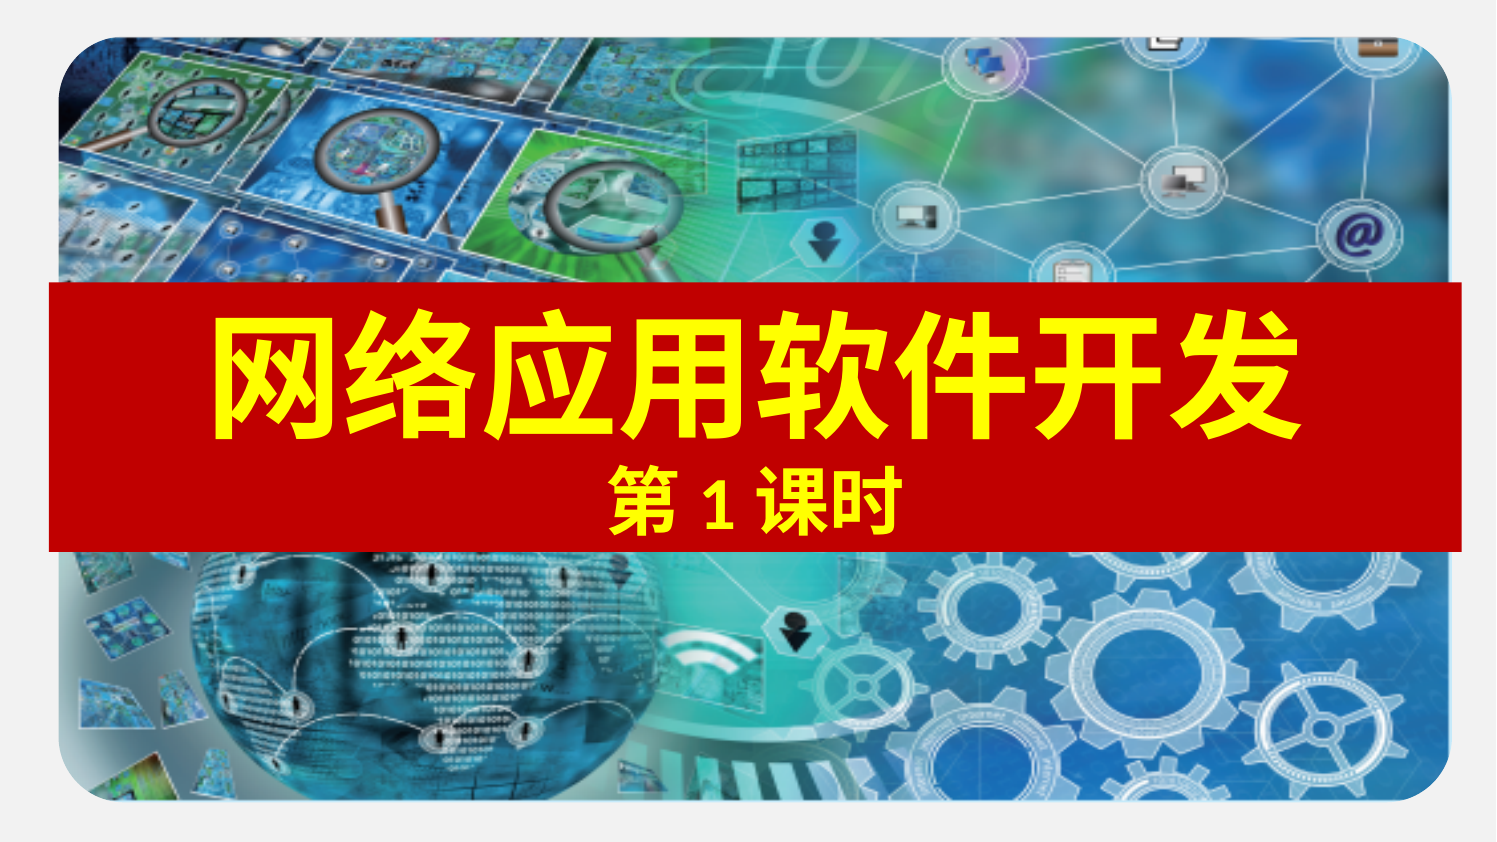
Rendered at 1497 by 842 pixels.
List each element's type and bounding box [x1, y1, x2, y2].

picture [58, 36, 1453, 803]
